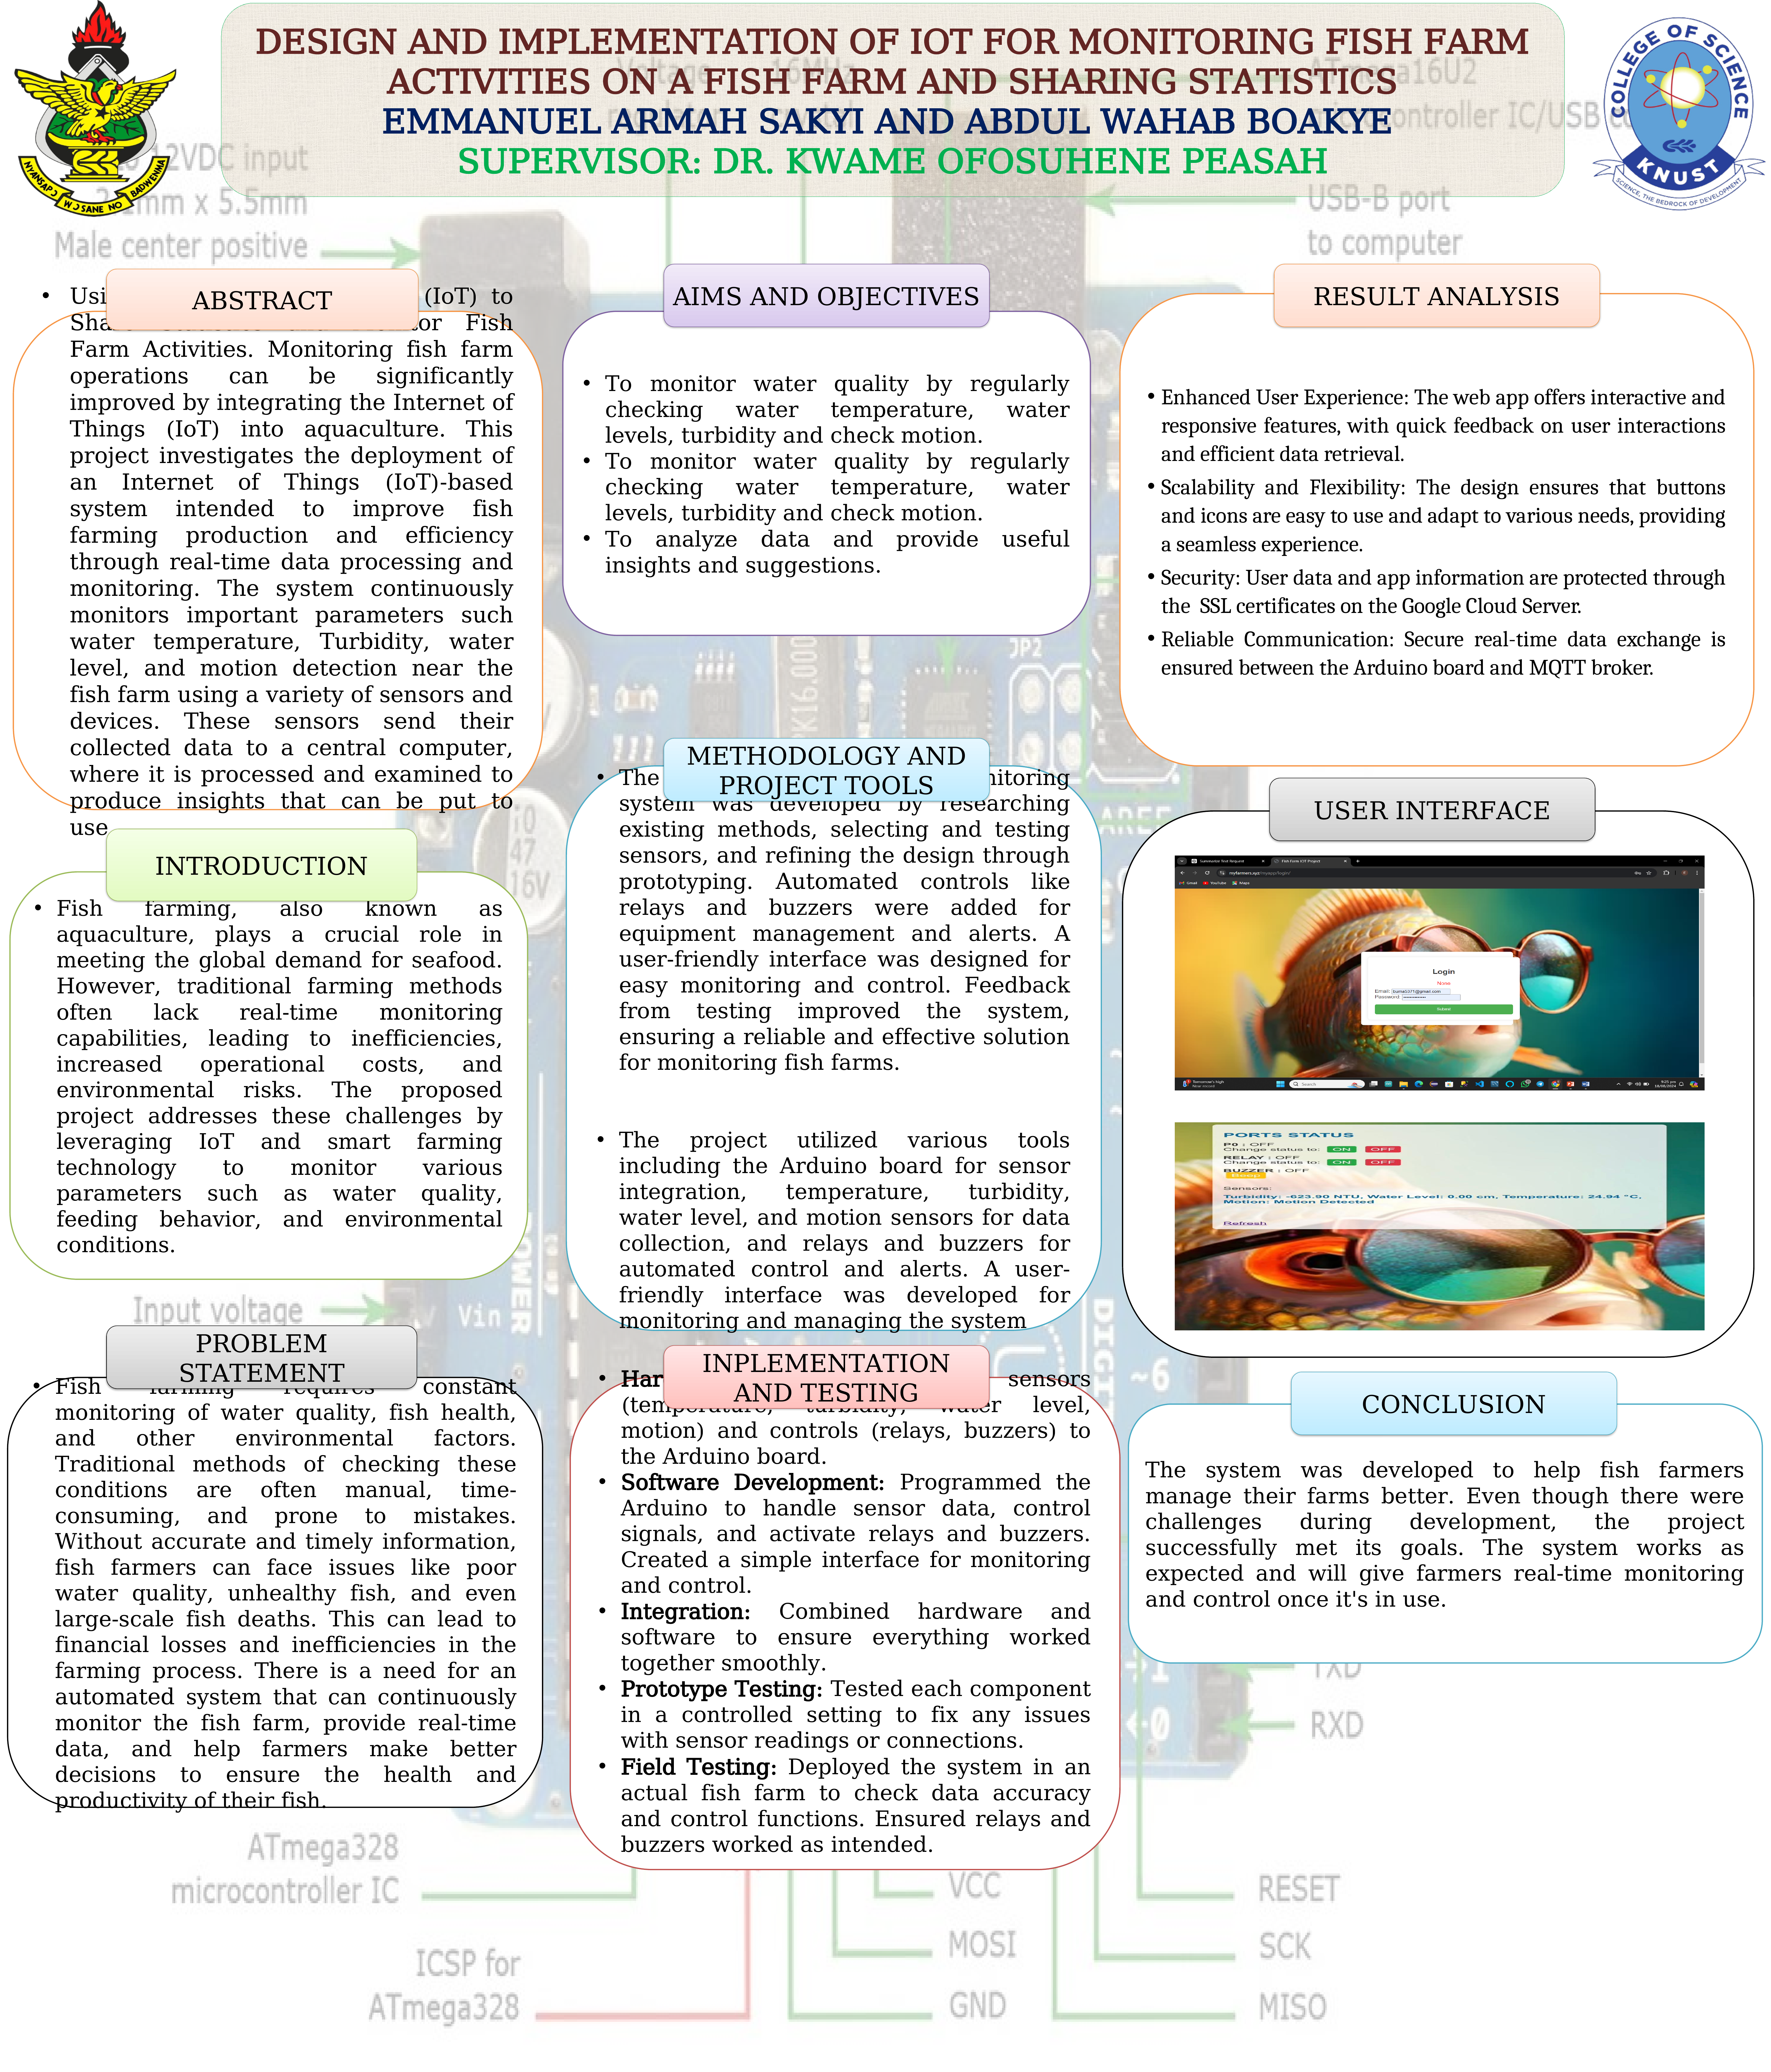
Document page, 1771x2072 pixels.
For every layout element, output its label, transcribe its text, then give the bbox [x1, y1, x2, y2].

text_box DESIGN AND IMPLEMENTATION OF IOT FOR MONITORING FISH FARM ACTIVITIES ON A FISH FARM AND SHARING STATISTICS EMMANUEL ARMAH SAKYI AND ABDUL WAHAB BOAKYE SUPERVISOR: DR. KWAME OFOSUHENE PEASAH [221, 3, 1555, 197]
text_box INTRODUCTION [106, 829, 417, 901]
picture [13, 0, 177, 217]
picture [1174, 1122, 1705, 1331]
text_box Fish farming requires constant monitoring of water quality, fish health, and other environmental factors. Traditional methods of checking these conditions are often manual, time-consuming, and prone to mistakes. Without accurate and timely information, fish farmers can face issues like poor water quality, unhealthy fish, and even large-scale fish deaths. This can lead to financial losses and inefficiencies in the farming process. There is a need for an automated system that can continuously monitor the fish farm, provide real-time data, and help farmers make better decisions to ensure the health and productivity of their fish. [7, 1377, 543, 1808]
text_box PROBLEM STATEMENT [106, 1325, 417, 1389]
text_box Enhanced User Experience: The web app offers interactive and responsive features, with quick feedback on user interactions and efficient data retrieval. Scalability and Flexibility: The design ensures that buttons and icons are easy to use and adapt to various needs, providing a seamless experience. Security: User data and app information are protected through the SSL certificates on the Google Cloud Server. Reliable Communication: Secure real-time data exchange is ensured between the Arduino board and MQTT broker. [1119, 293, 1754, 767]
text_box The system was developed to help fish farmers manage their farms better. Even though there were challenges during development, the project successfully met its goals. The system works as expected and will give farmers real-time monitoring and control once it's in use. [1128, 1403, 1763, 1664]
text_box Hardware Setup: Connected sensors (temperature, turbidity, water level, motion) and controls (relays, buzzers) to the Arduino board. Software Development: Programmed the Arduino to handle sensor data, control signals, and activate relays and buzzers. Created a simple interface for monitoring and control. Integration: Combined hardware and software to ensure everything worked together smoothly. Prototype Testing: Tested each component in a controlled setting to fix any issues with sensor readings or connections. Field Testing: Deployed the system in an actual fish farm to check data accuracy and control functions. Ensured relays and buzzers worked as intended. [569, 1377, 1121, 1870]
text_box [1122, 810, 1754, 1358]
text_box AIMS AND OBJECTIVES [664, 264, 990, 327]
picture [1557, 0, 1771, 228]
text_box Using the Internet of Things (IoT) to Share Statistics and Monitor Fish Farm Activities. Monitoring fish farm operations can be significantly improved by integrating the Internet of Things (IoT) into aquaculture. This project investigates the deployment of an Internet of Things (IoT)-based system intended to improve fish farming production and efficiency through real-time data processing and monitoring. The system continuously monitors important parameters such water temperature, Turbidity, water level, and motion detection near the fish farm using a variety of sensors and devices. These sensors send their collected data to a central computer, where it is processed and examined to produce insights that can be put to use. [13, 310, 543, 810]
text_box The IoT-based fish farm monitoring system was developed by researching existing methods, selecting and testing sensors, and refining the design through prototyping. Automated controls like relays and buzzers were added for equipment management and alerts. A user-friendly interface was designed for easy monitoring and control. Feedback from testing improved the system, ensuring a reliable and effective solution for monitoring fish farms. The project utilized various tools including the Arduino board for sensor integration, temperature, turbidity, water level, and motion sensors for data collection, and relays and buzzers for automated control and alerts. A user-friendly interface was developed for monitoring and managing the system [566, 765, 1102, 1331]
text_box CONCLUSION [1291, 1372, 1617, 1435]
text_box USER INTERFACE [1269, 778, 1595, 841]
text_box To monitor water quality by regularly checking water temperature, water levels, turbidity and check motion. To monitor water quality by regularly checking water temperature, water levels, turbidity and check motion. To analyze data and provide useful insights and suggestions. [562, 310, 1091, 636]
text_box INPLEMENTATION AND TESTING [664, 1345, 990, 1409]
text_box ABSTRACT [106, 269, 419, 330]
text_box METHODOLOGY AND PROJECT TOOLS [664, 738, 990, 802]
picture [1174, 855, 1705, 1090]
text_box RESULT ANALYSIS [1274, 264, 1600, 327]
text_box Fish farming, also known as aquaculture, plays a crucial role in meeting the global demand for seafood. However, traditional farming methods often lack real-time monitoring capabilities, leading to inefficiencies, increased operational costs, and environmental risks. The proposed project addresses these challenges by leveraging IoT and smart farming technology to monitor various parameters such as water quality, feeding behavior, and environmental conditions. [9, 871, 528, 1280]
